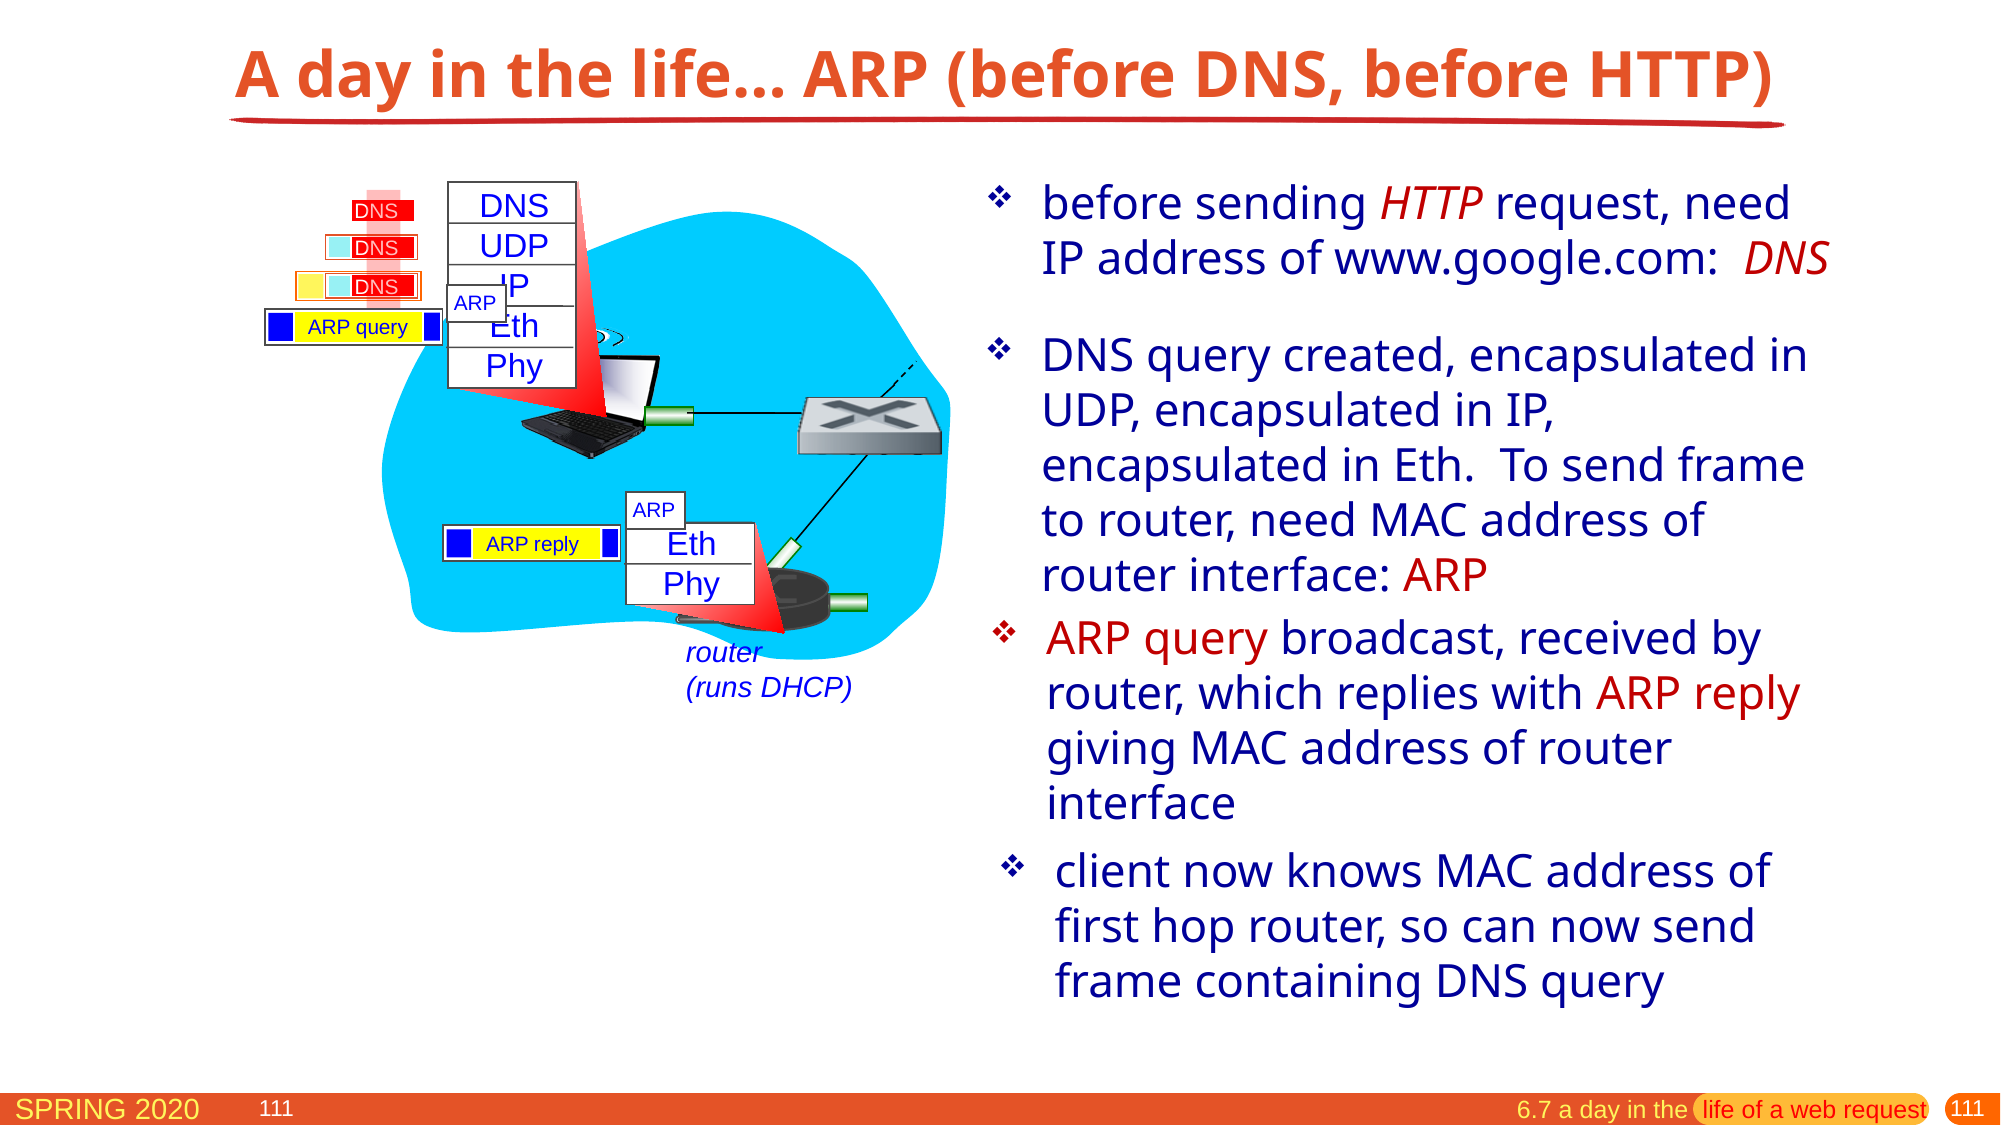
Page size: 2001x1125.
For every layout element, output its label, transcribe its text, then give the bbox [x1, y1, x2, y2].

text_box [376, 208, 961, 713]
text_box ARP query broadcast, received by router, which replies with ARP reply giving MAC address of router interface [974, 601, 1820, 835]
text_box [445, 177, 607, 418]
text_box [295, 189, 422, 304]
text_box 6.7 a day in the life of a web request [1502, 1086, 1945, 1125]
picture [222, 113, 1804, 132]
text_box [442, 522, 621, 564]
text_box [264, 306, 443, 347]
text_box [617, 489, 785, 634]
text_box client now knows MAC address of first hop router, so can now send frame containing DNS query [983, 834, 1804, 1047]
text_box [438, 282, 512, 323]
text_box DNS query created, encapsulated in UDP, encapsulated in IP, encapsulated in Eth. To send frame to router, need MAC address of router interface: ARP [970, 318, 1839, 601]
title A day in the life… ARP (before DNS, before HTTP) [220, 0, 1820, 154]
list before sending HTTP request, need IP address of www.google.com: DNS [970, 166, 1849, 319]
